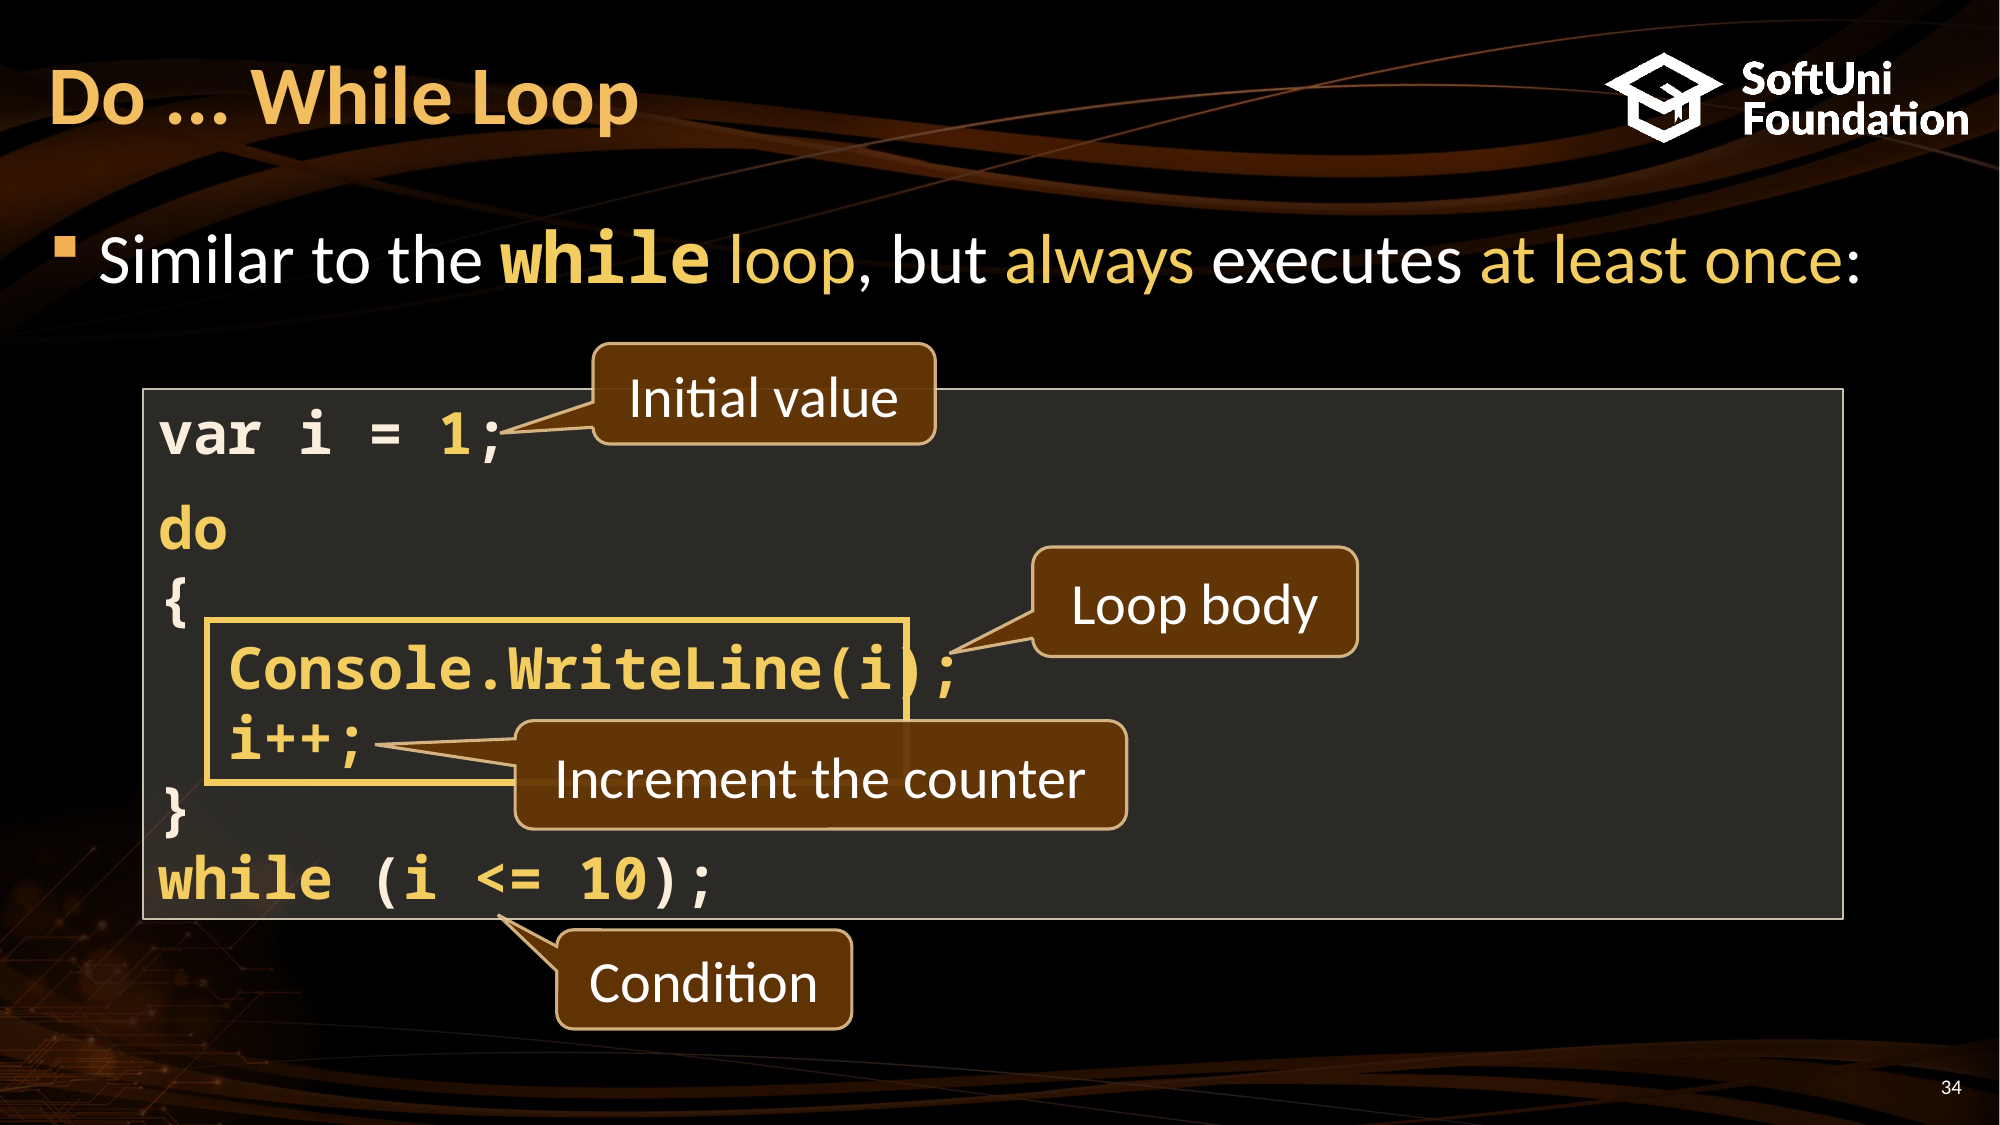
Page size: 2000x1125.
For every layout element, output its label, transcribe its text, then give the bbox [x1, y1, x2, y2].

text_box [206, 619, 908, 784]
text_box Initial value [499, 342, 937, 446]
list Similar to the while loop, but always executes at least once: [31, 198, 1968, 1103]
title Do ... While Loop [30, 6, 1602, 189]
text_box Condition [497, 913, 853, 1031]
text_box Loop body [948, 545, 1359, 658]
picture [0, 0, 2000, 1125]
slide_number 34 [1897, 1070, 1968, 1103]
text_box Increment the counter [374, 719, 1128, 831]
text_box var i = 1; do { Console.WriteLine(i); i++; } while (i <= 10); [143, 388, 1844, 919]
